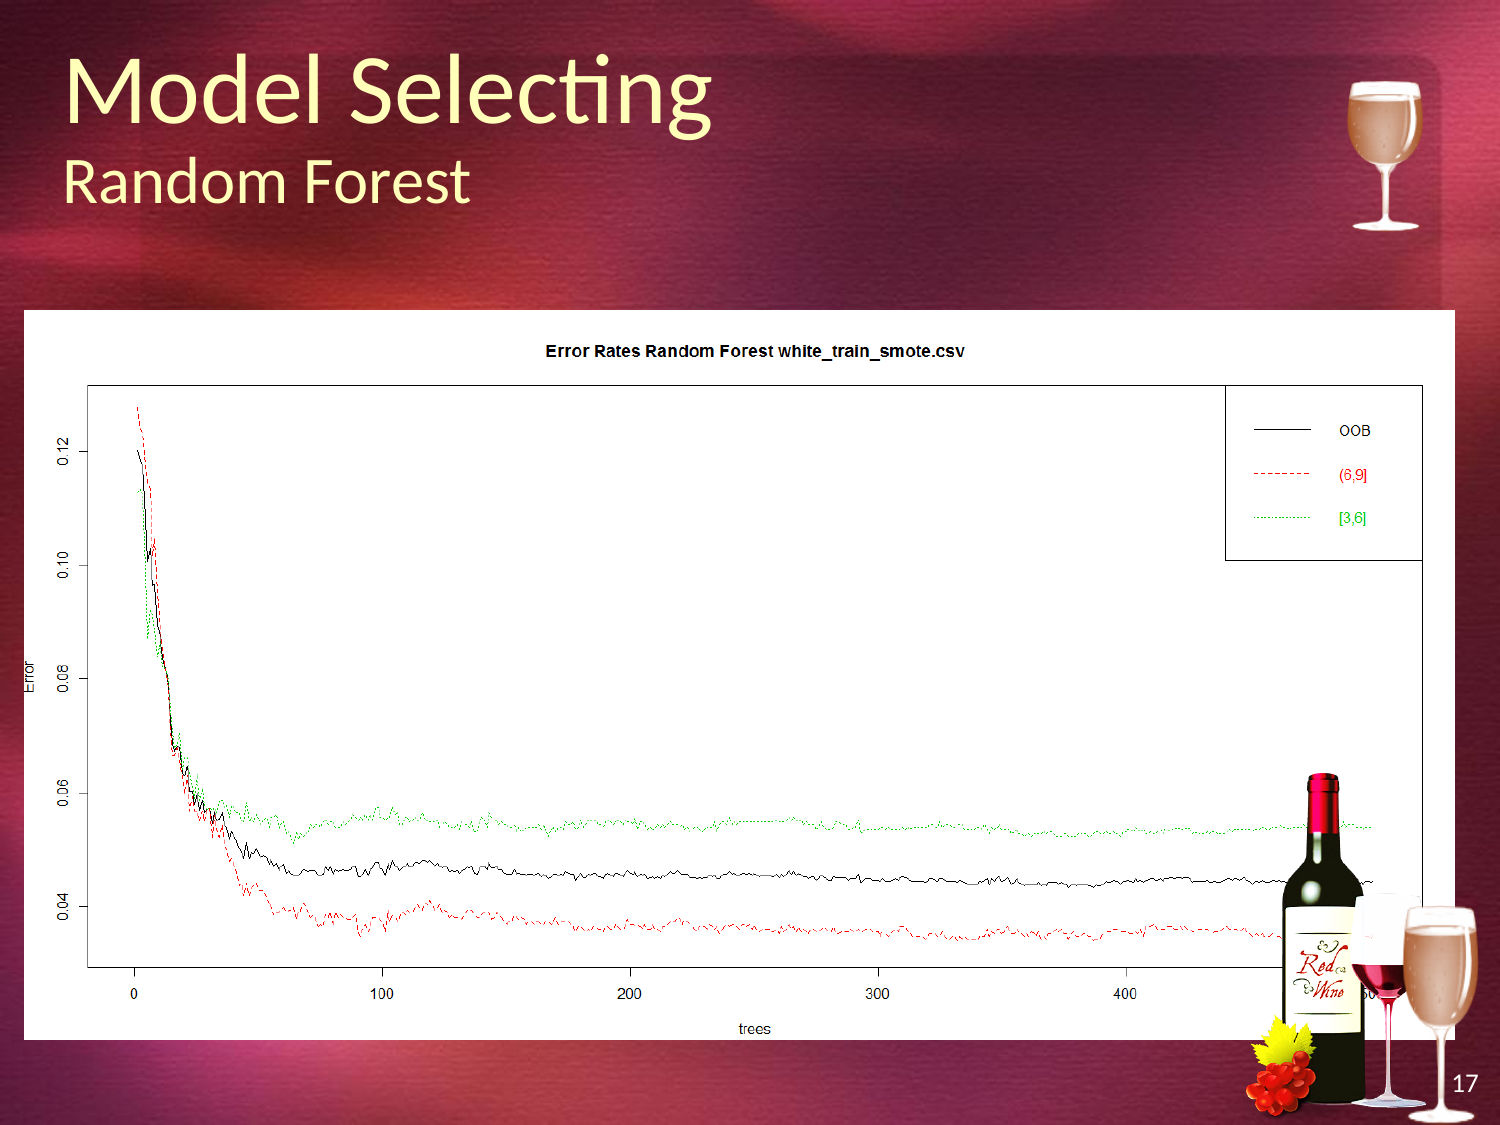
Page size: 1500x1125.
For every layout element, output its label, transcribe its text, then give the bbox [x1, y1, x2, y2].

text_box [1154, 773, 1500, 1125]
title Model Selecting Random Forest [62, 37, 1463, 275]
picture [0, 0, 1500, 1125]
